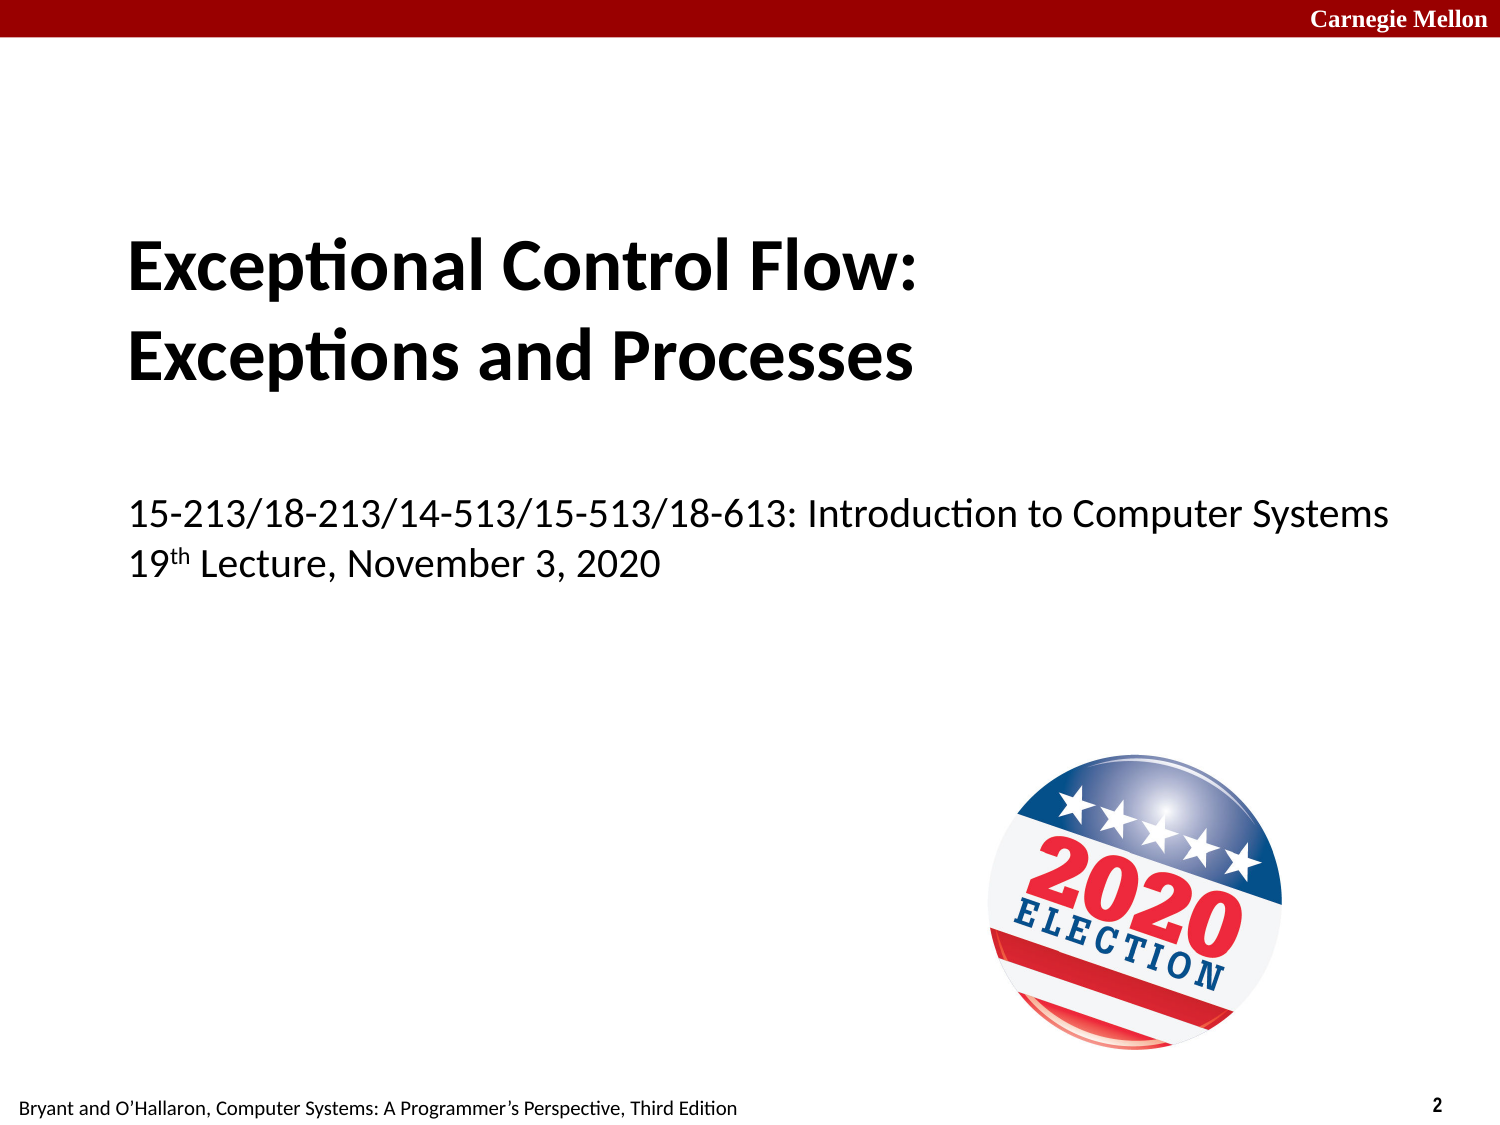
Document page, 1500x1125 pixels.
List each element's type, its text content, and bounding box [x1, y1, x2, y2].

picture [987, 754, 1283, 1050]
title Exceptional Control Flow: Exceptions and Processes 15-213/18-213/14-513/15-513/18-613: Introduction to Computer Systems 19th Lecture, November 3, 2020 [112, 279, 1438, 522]
